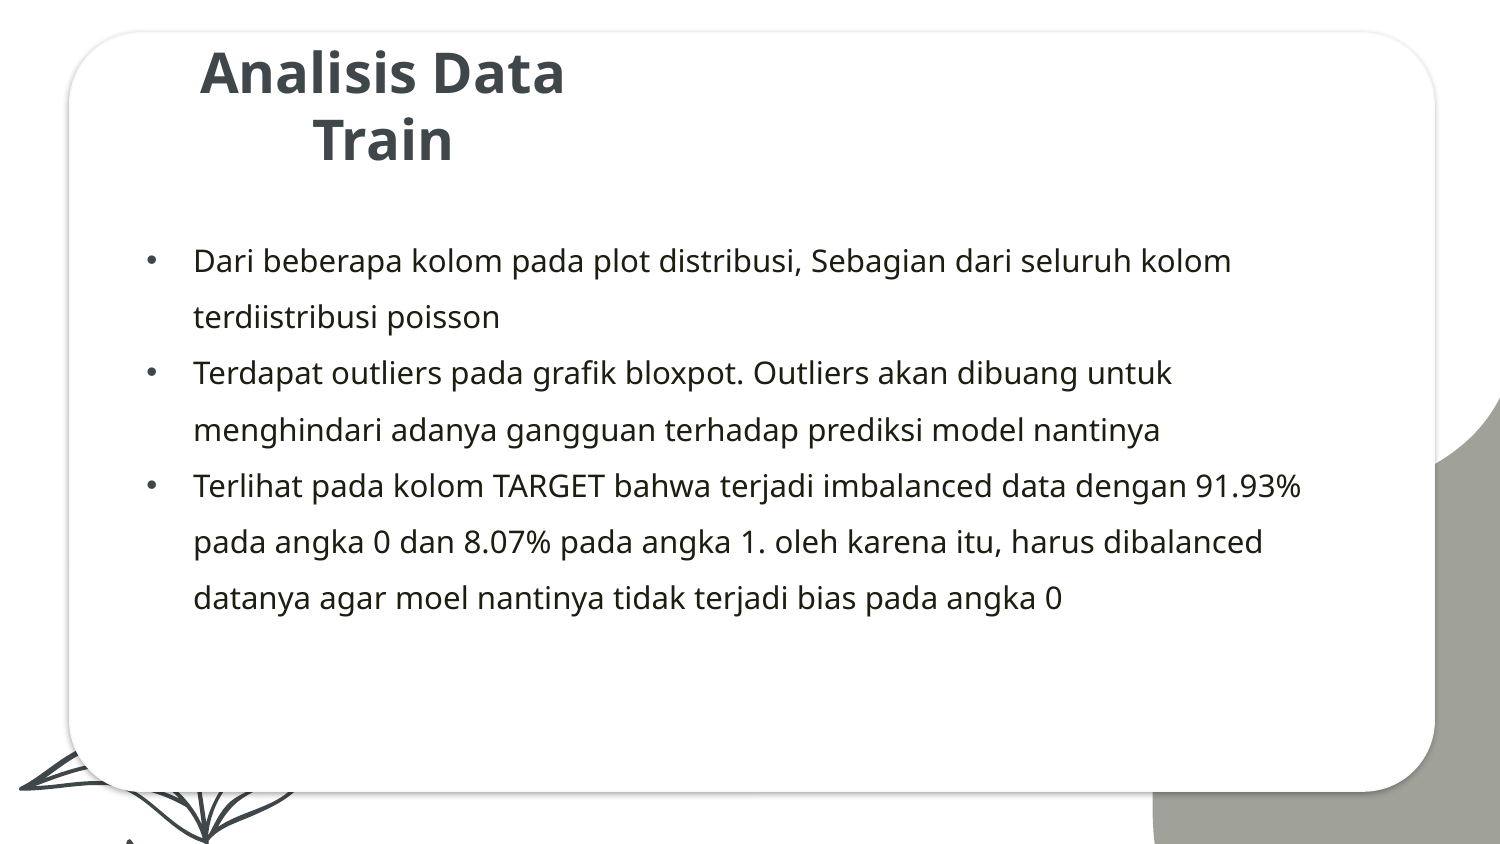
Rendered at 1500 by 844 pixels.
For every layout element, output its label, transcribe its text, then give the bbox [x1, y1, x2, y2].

text_box [69, 32, 1435, 792]
title Analisis Data Train [112, 96, 654, 187]
subtitle Dari beberapa kolom pada plot distribusi, Sebagian dari seluruh kolom terdiistribusi poisson Terdapat outliers pada grafik bloxpot. Outliers akan dibuang untuk menghindari adanya gangguan terhadap prediksi model nantinya Terlihat pada kolom TARGET bahwa terjadi imbalanced data dengan 91.93% pada angka 0 dan 8.07% pada angka 1. oleh karena itu, harus dibalanced datanya agar moel nantinya tidak terjadi bias pada angka 0 [112, 207, 1381, 668]
